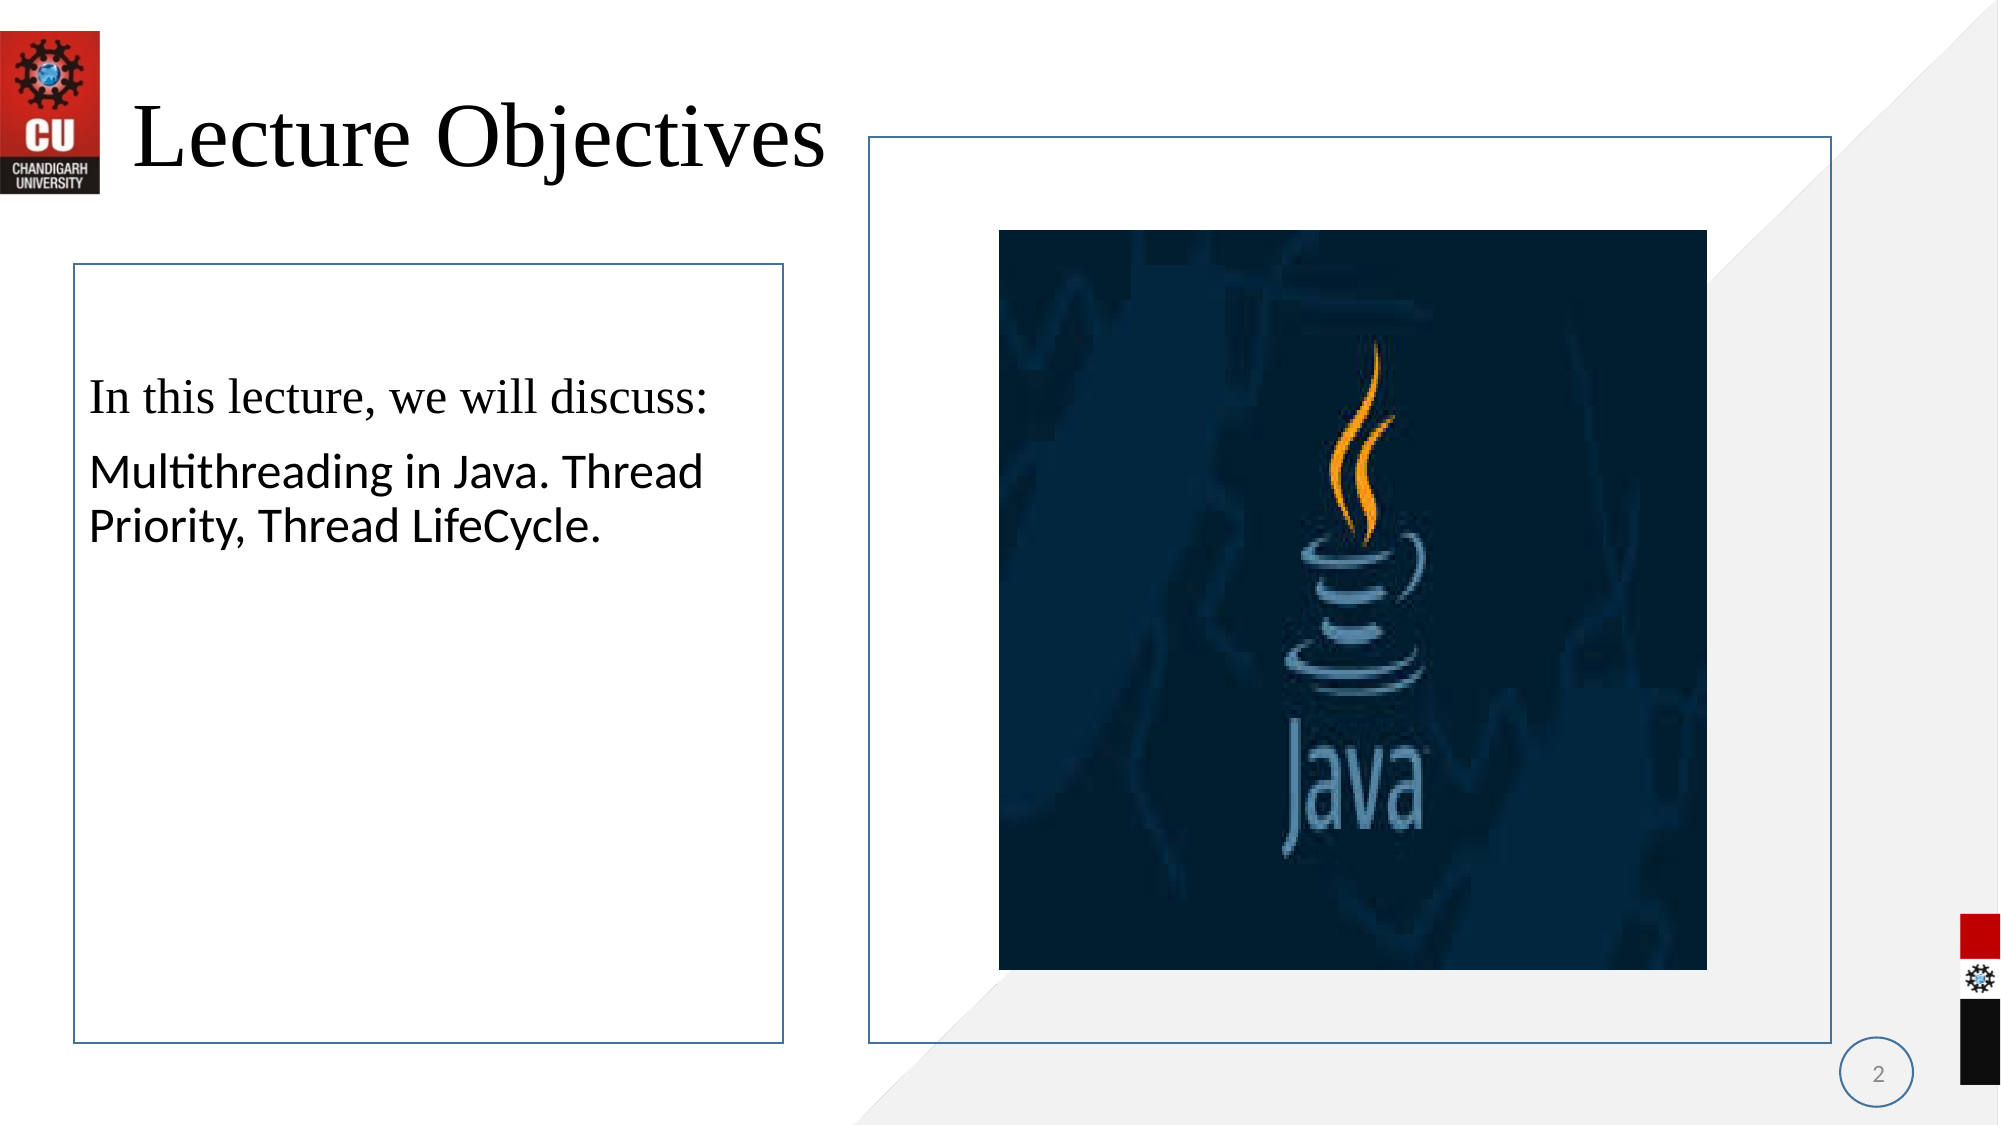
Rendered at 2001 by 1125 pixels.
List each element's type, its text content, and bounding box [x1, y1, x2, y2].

text_box [868, 136, 1832, 1044]
picture [0, 0, 2001, 1125]
text_box [1839, 1036, 1915, 1108]
title Lecture Objectives [114, 30, 846, 234]
text_box [73, 263, 784, 1044]
slide_number 2 [1449, 1042, 1856, 1103]
